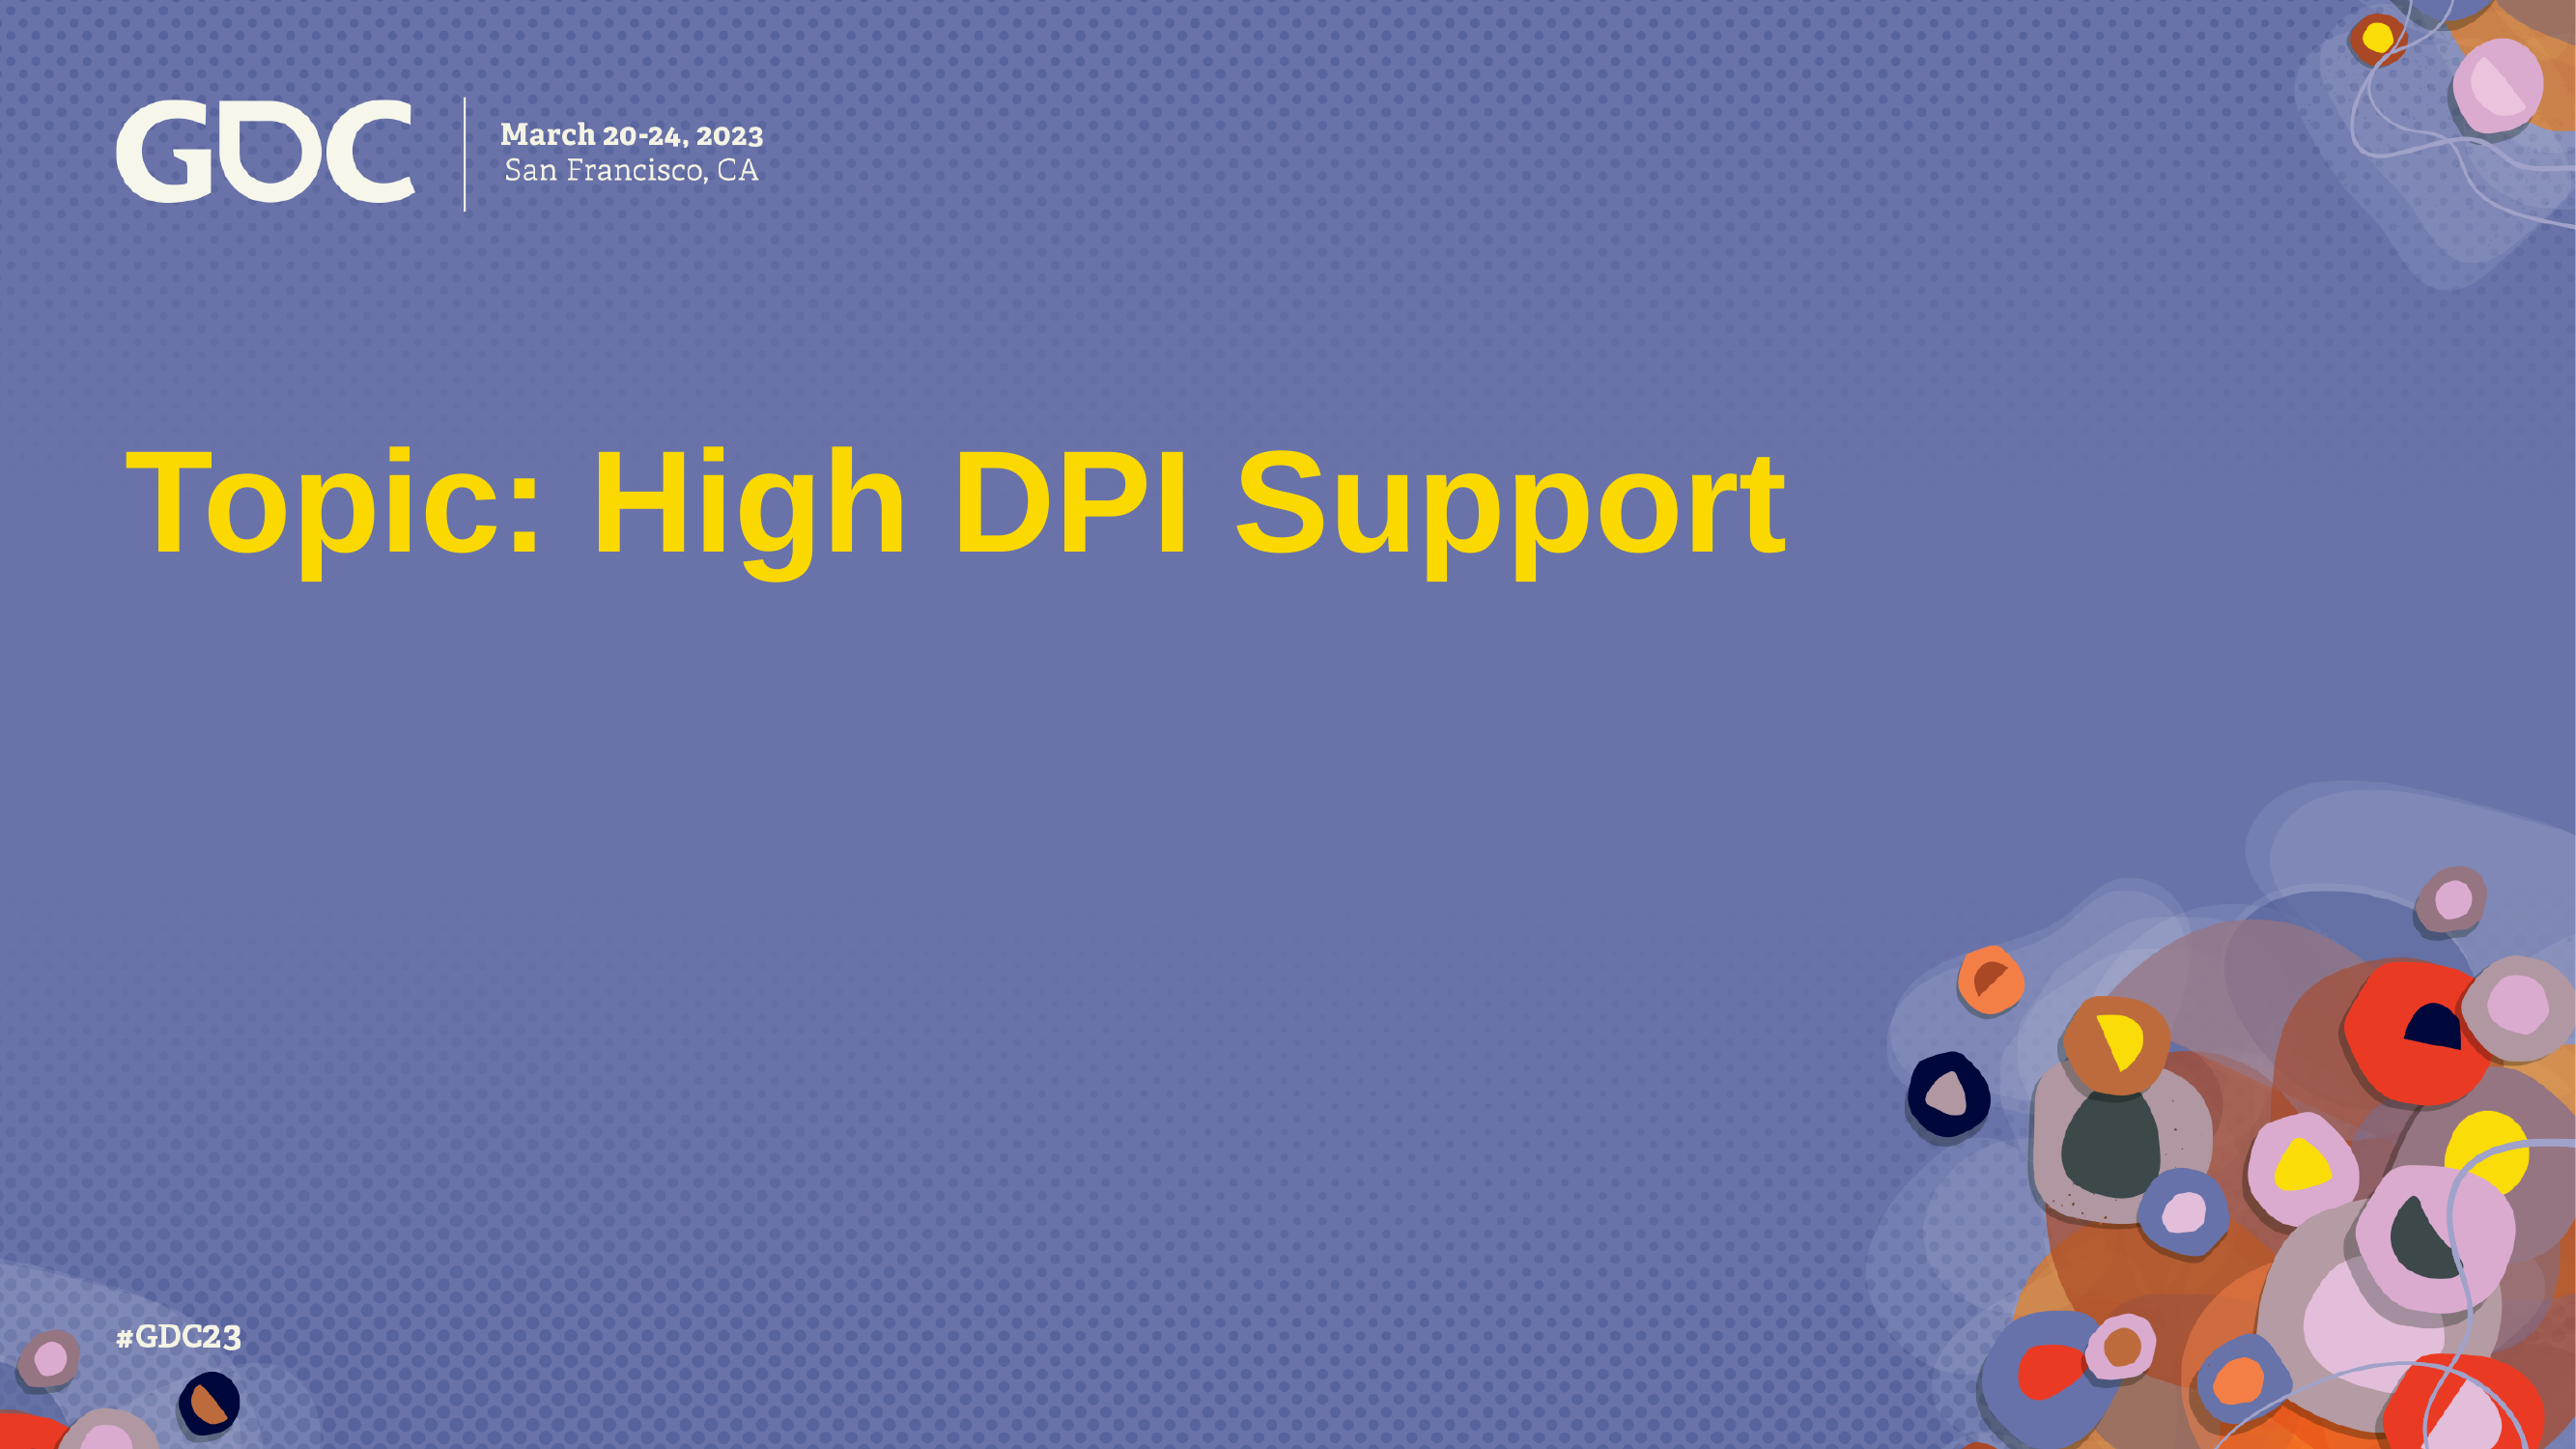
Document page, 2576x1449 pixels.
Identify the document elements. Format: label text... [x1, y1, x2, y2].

picture [0, 0, 2576, 1449]
title Topic: High DPI Support [112, 393, 2419, 752]
